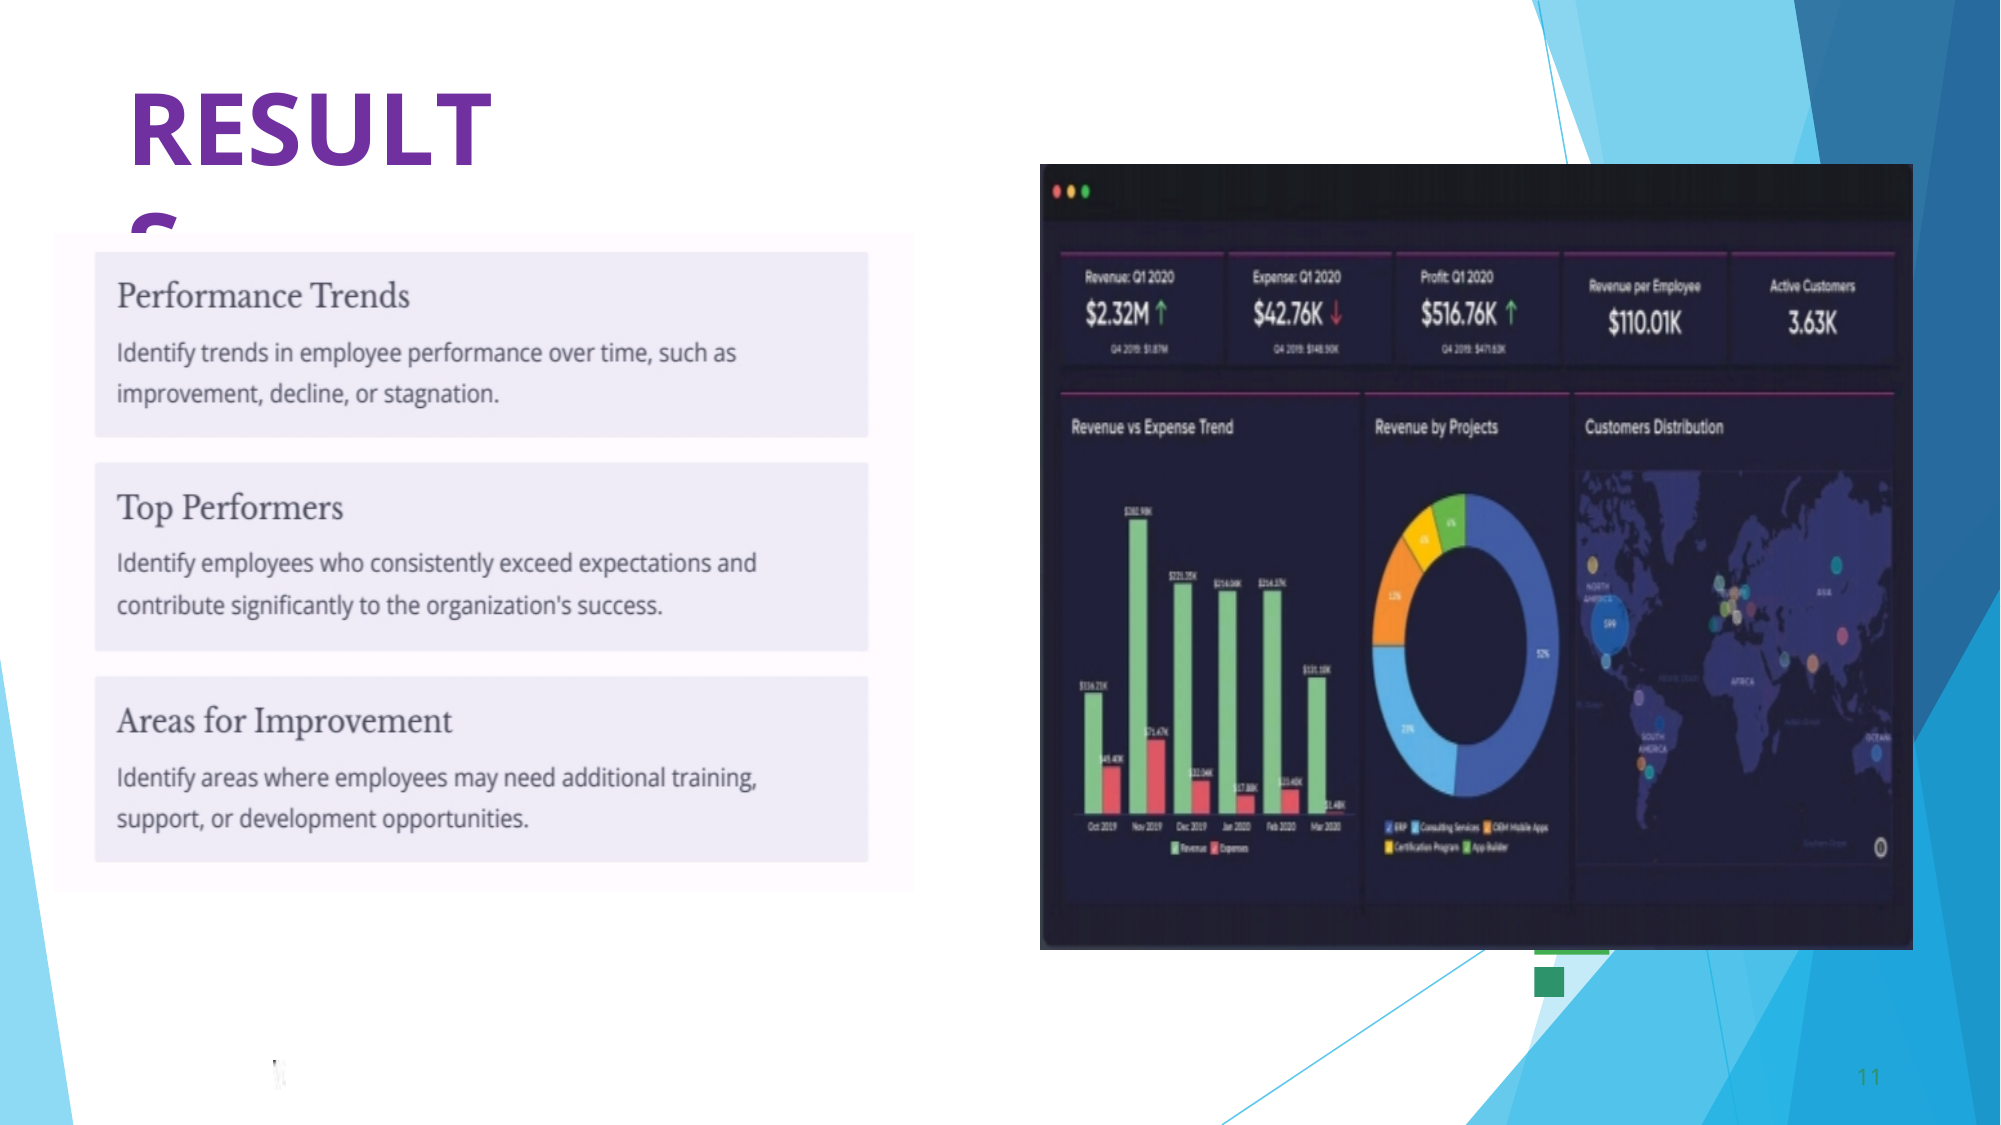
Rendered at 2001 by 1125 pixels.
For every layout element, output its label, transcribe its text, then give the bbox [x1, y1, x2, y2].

picture [273, 1060, 287, 1091]
picture [1039, 164, 1913, 950]
text_box 11 [1849, 1061, 1888, 1095]
text_box [1534, 967, 1565, 997]
picture [53, 233, 1001, 892]
title RESULTS [123, 63, 524, 232]
